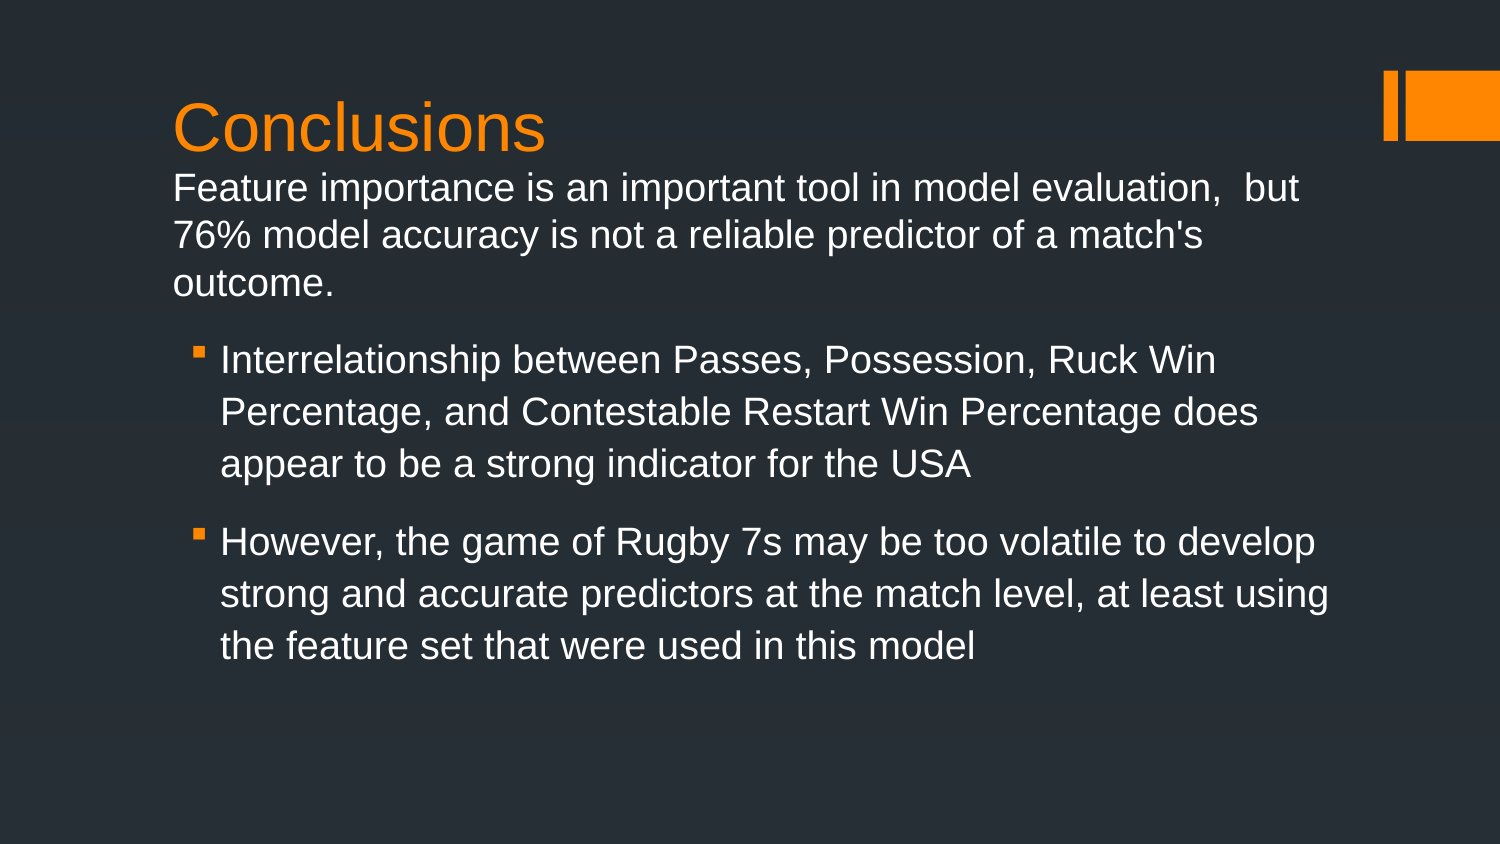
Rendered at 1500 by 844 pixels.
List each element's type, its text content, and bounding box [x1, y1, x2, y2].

title Conclusions [150, 31, 1350, 154]
list Feature importance is an important tool in model evaluation, but 76% model accuracy is not a reliable predictor of a match's outcome. Interrelationship between Passes, Possession, Ruck Win Percentage, and Contestable Restart Win Percentage does appear to be a strong indicator for the USA However, the game of Rugby 7s may be too volatile to develop strong and accurate predictors at the match level, at least using the feature set that were used in this model [150, 154, 1350, 707]
